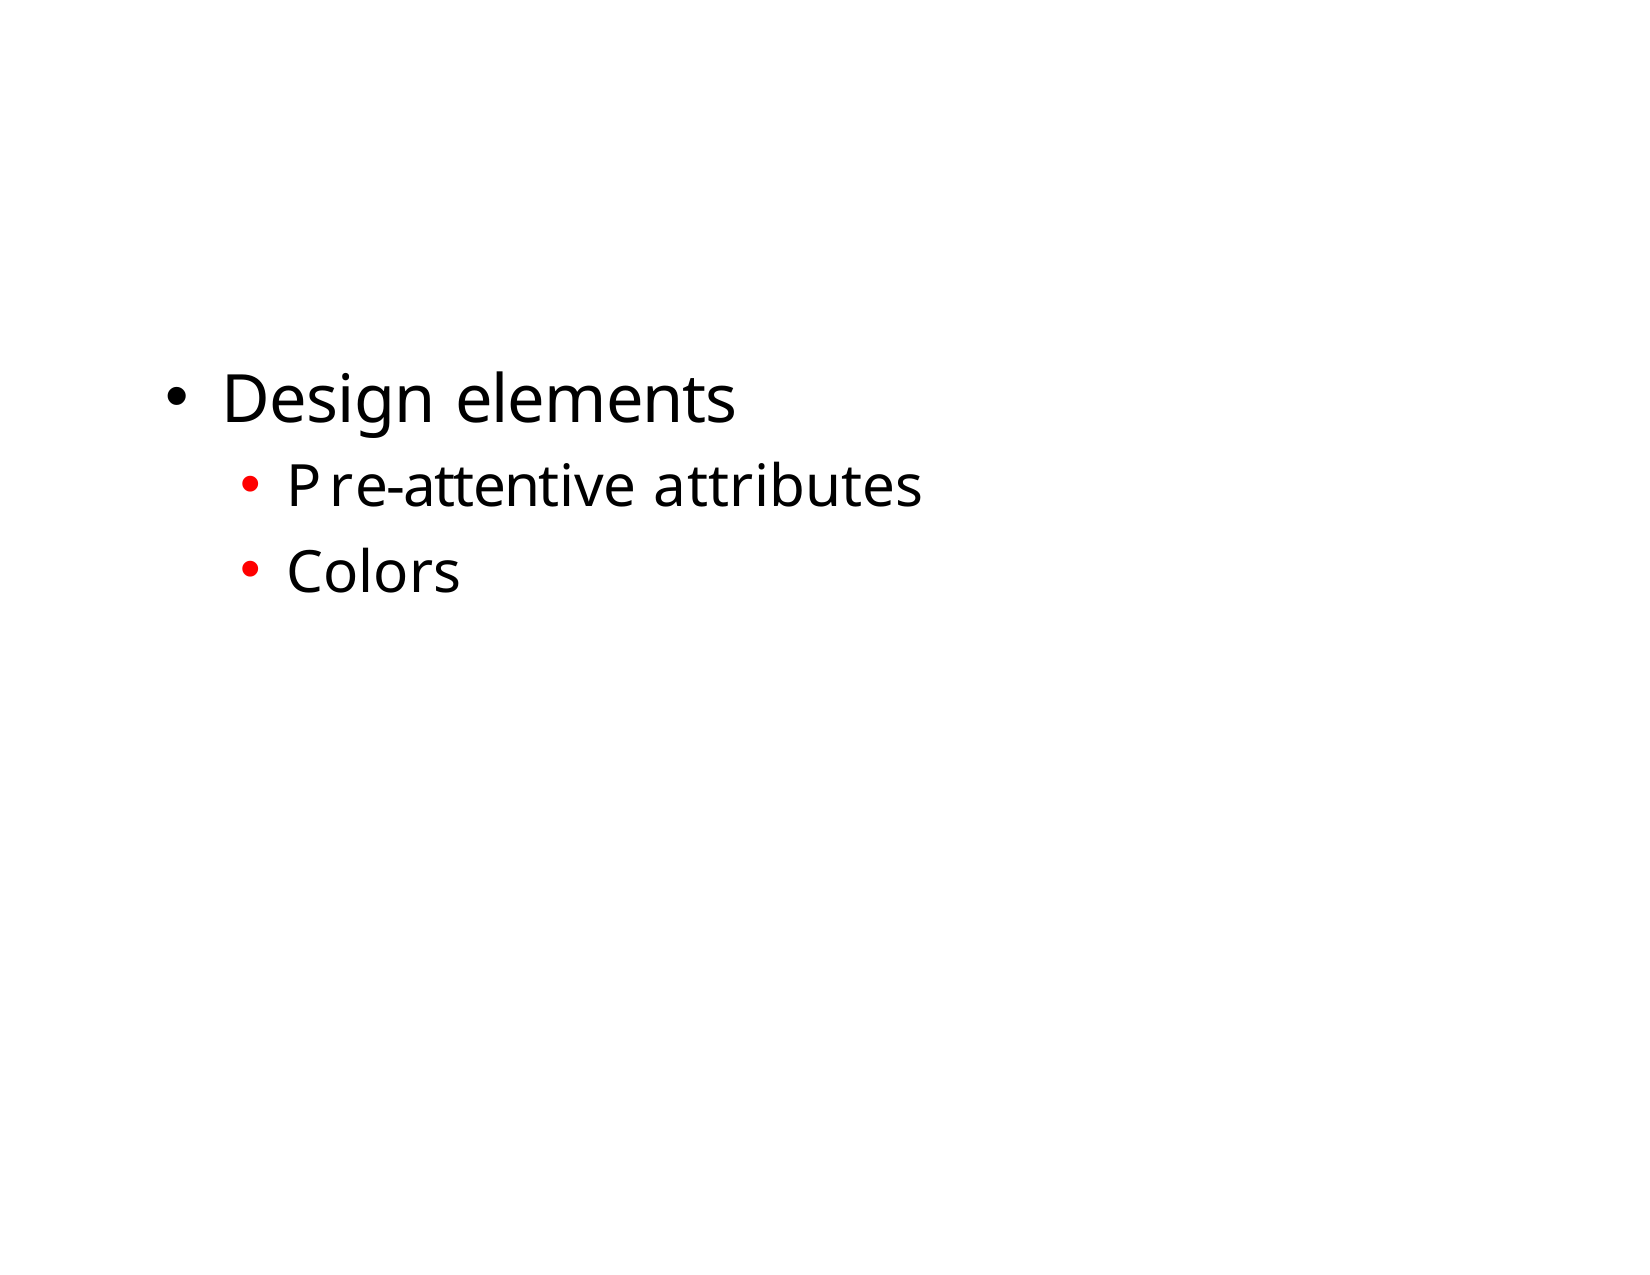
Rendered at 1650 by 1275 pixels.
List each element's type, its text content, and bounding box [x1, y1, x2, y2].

text_box Design elements Pre-attentive attributes Colors [162, 355, 1001, 604]
